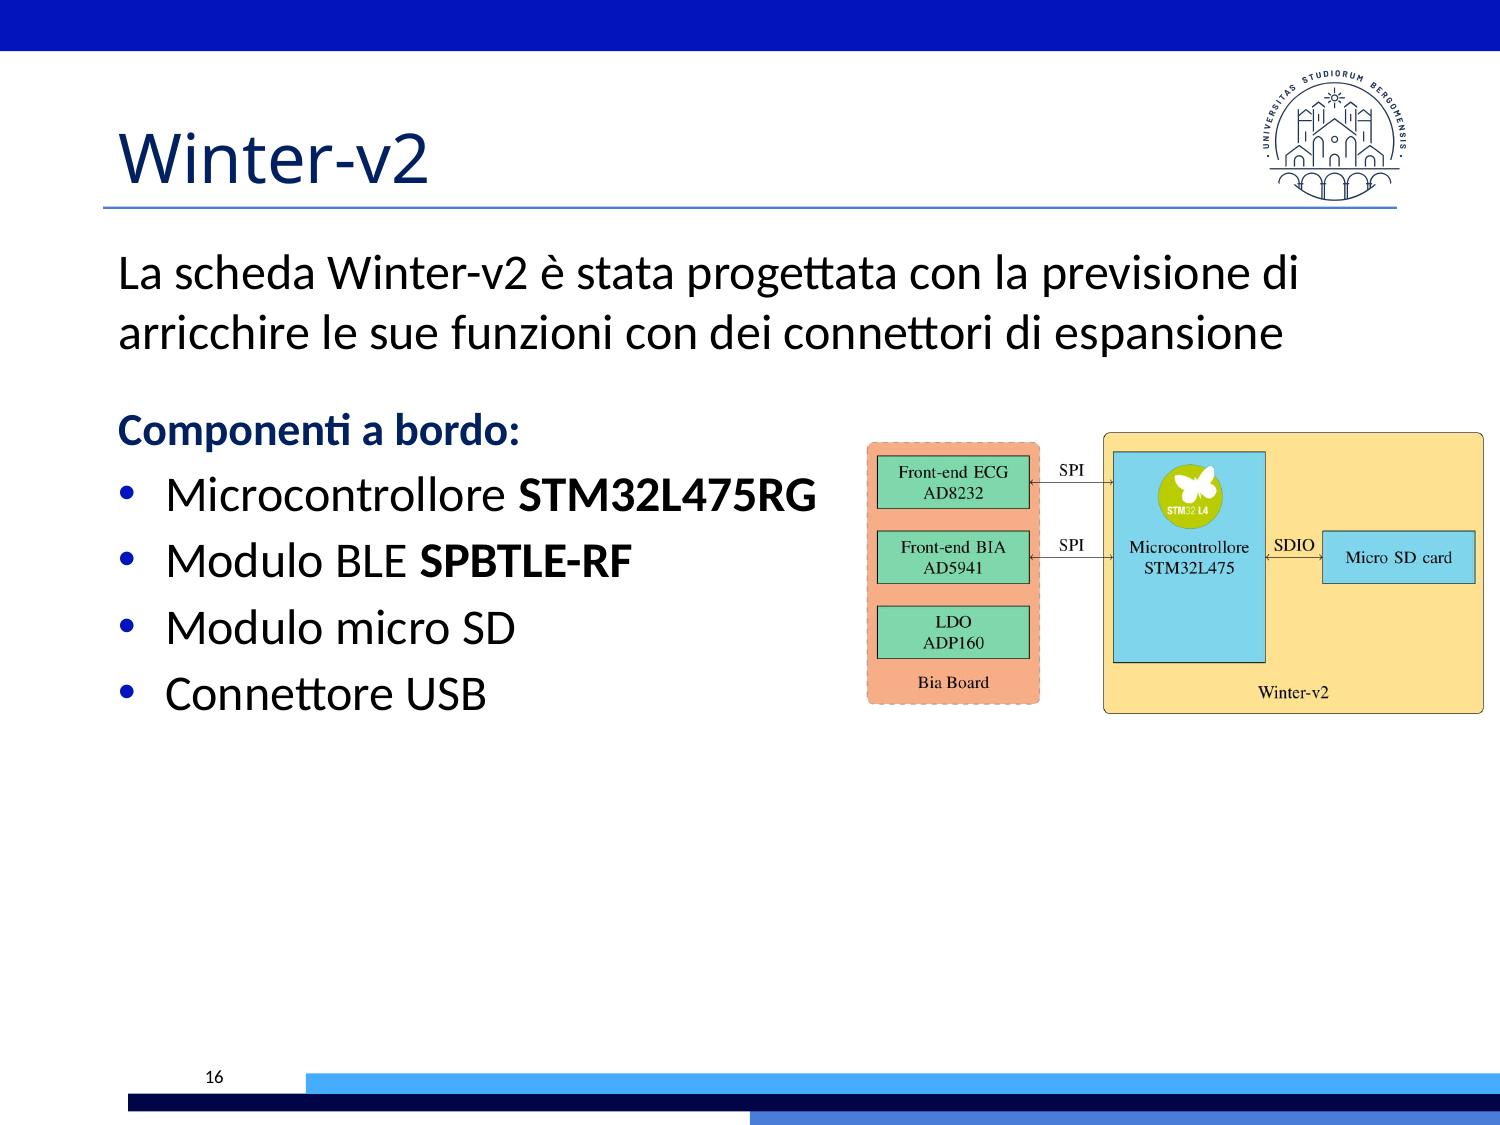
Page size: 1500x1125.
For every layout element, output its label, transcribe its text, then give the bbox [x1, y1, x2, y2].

title Winter-v2 [103, 65, 1273, 207]
picture [1273, 70, 1406, 201]
list La scheda Winter-v2 è stata progettata con la previsione di arricchire le sue funzioni con dei connettori di espansione [103, 232, 1457, 373]
picture [856, 427, 1489, 719]
text_box Componenti a bordo: Microcontrollore STM32L475RG Modulo BLE SPBTLE-RF Modulo micro SD Connettore USB [103, 398, 950, 819]
